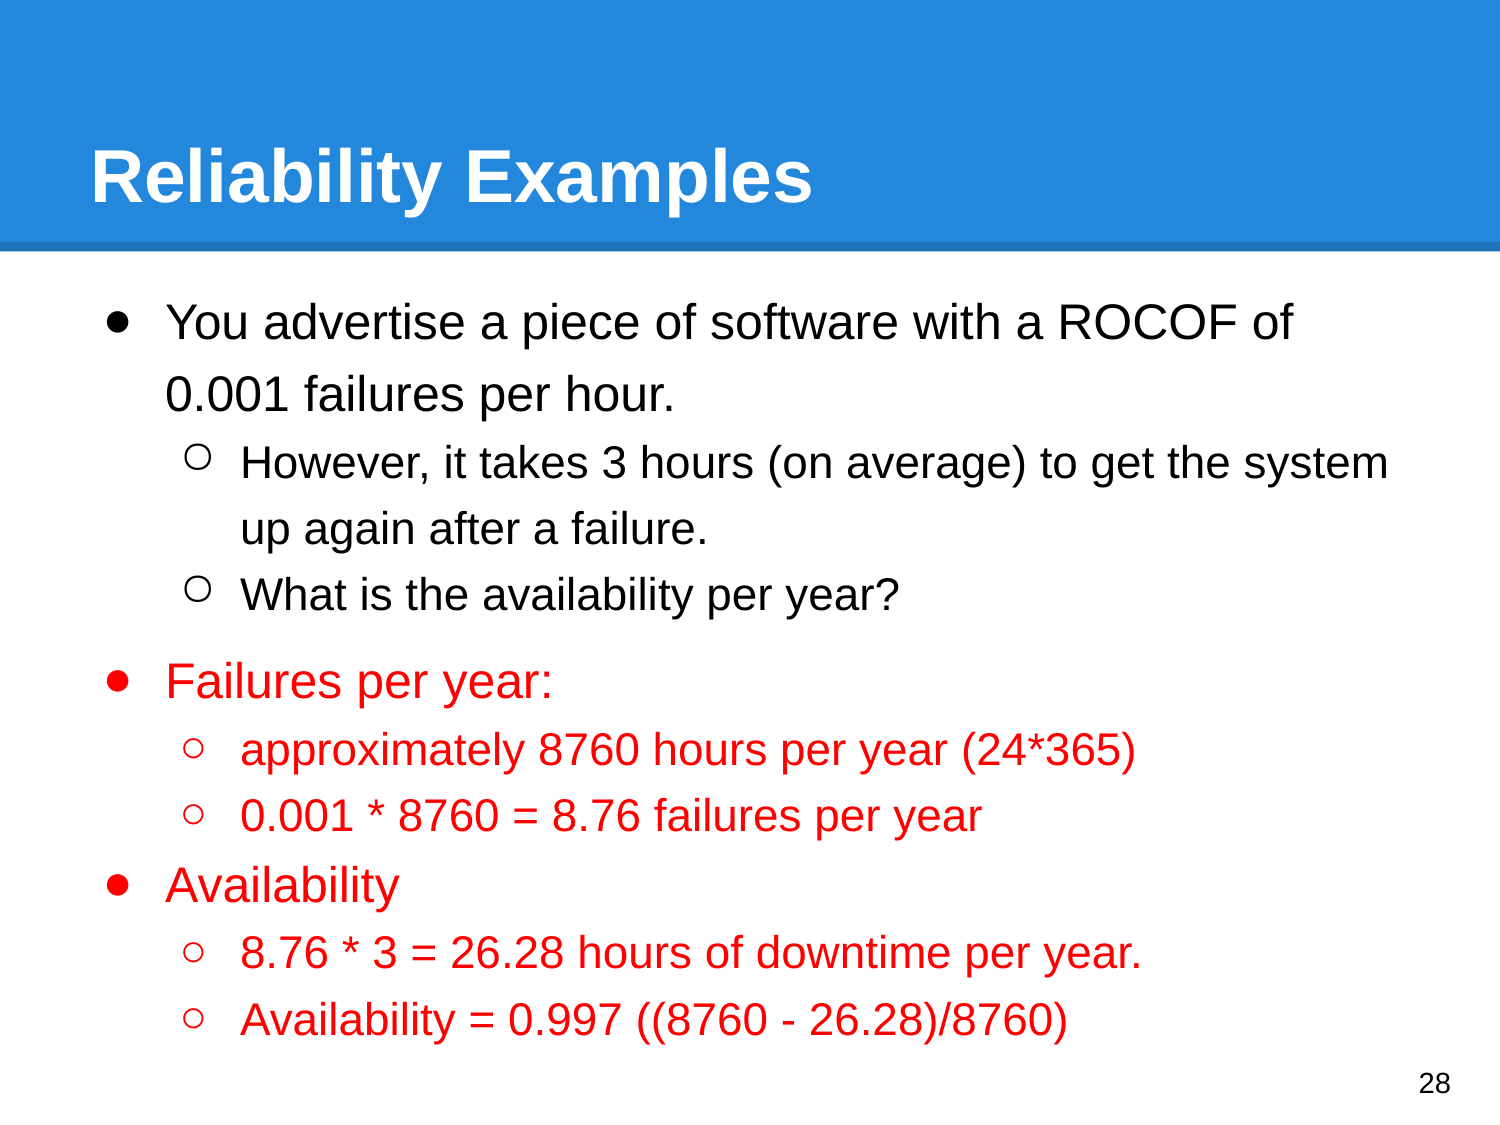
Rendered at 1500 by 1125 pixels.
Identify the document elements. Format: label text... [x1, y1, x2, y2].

list Failures per year: approximately 8760 hours per year (24*365) 0.001 * 8760 = 8.76 failures per year Availability 8.76 * 3 = 26.28 hours of downtime per year. Availability = 0.997 ((8760 - 26.28)/8760) [75, 621, 1476, 723]
slide_number ‹#› [1403, 1038, 1494, 1125]
list You advertise a piece of software with a ROCOF of 0.001 failures per hour. However, it takes 3 hours (on average) to get the system up again after a failure. What is the availability per year? [75, 723, 1425, 1078]
title Reliability Examples [75, 45, 1425, 233]
list You advertise a piece of software with a ROCOF of 0.001 failures per hour. However, it takes 3 hours (on average) to get the system up again after a failure. What is the availability per year? [75, 262, 1425, 621]
